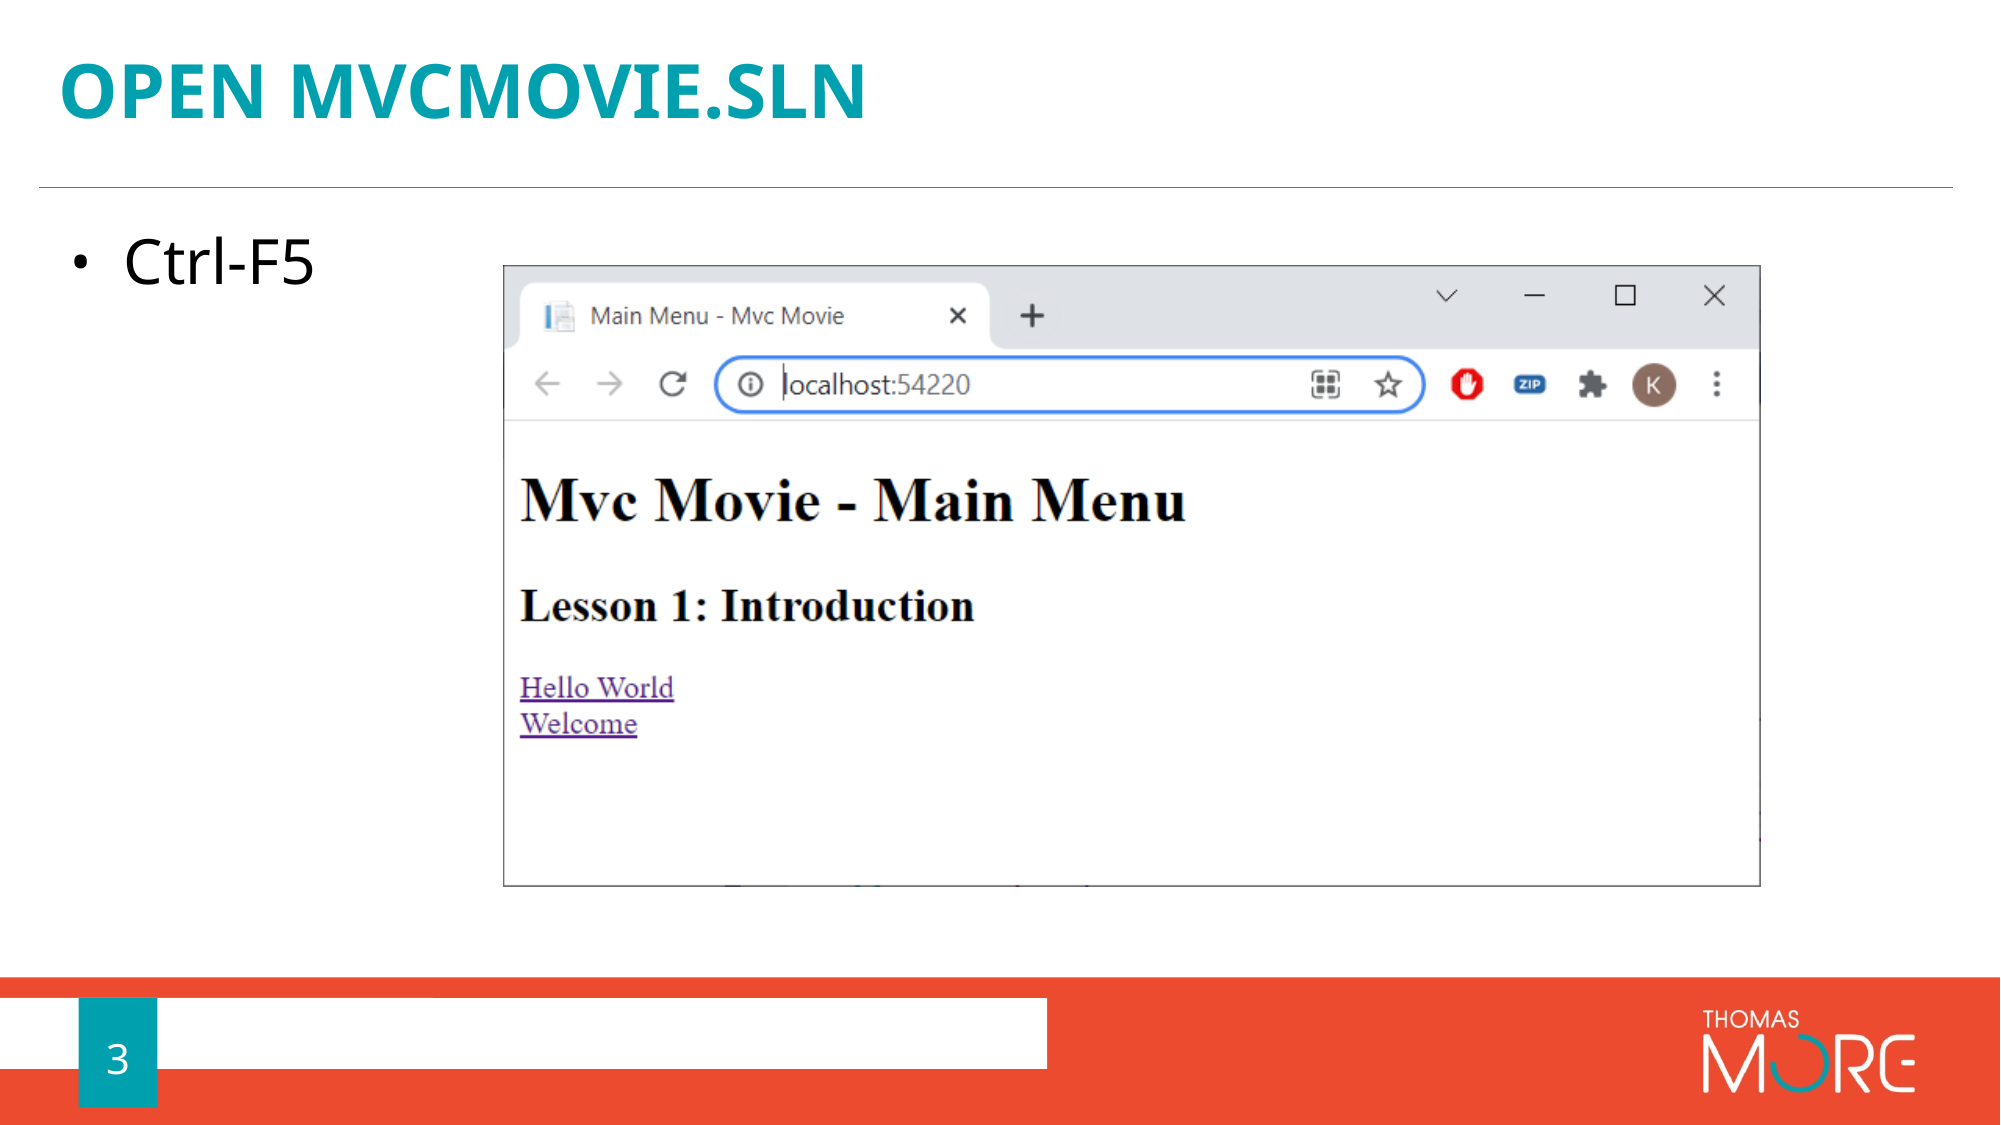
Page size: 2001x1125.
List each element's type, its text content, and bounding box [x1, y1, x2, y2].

list Ctrl-F5 [0, 188, 2000, 916]
title Open MvcMovie.sln [0, 0, 2000, 188]
picture [1673, 980, 1944, 1122]
footer [165, 998, 1048, 1069]
slide_number 3 [78, 998, 158, 1108]
picture [503, 264, 1761, 888]
